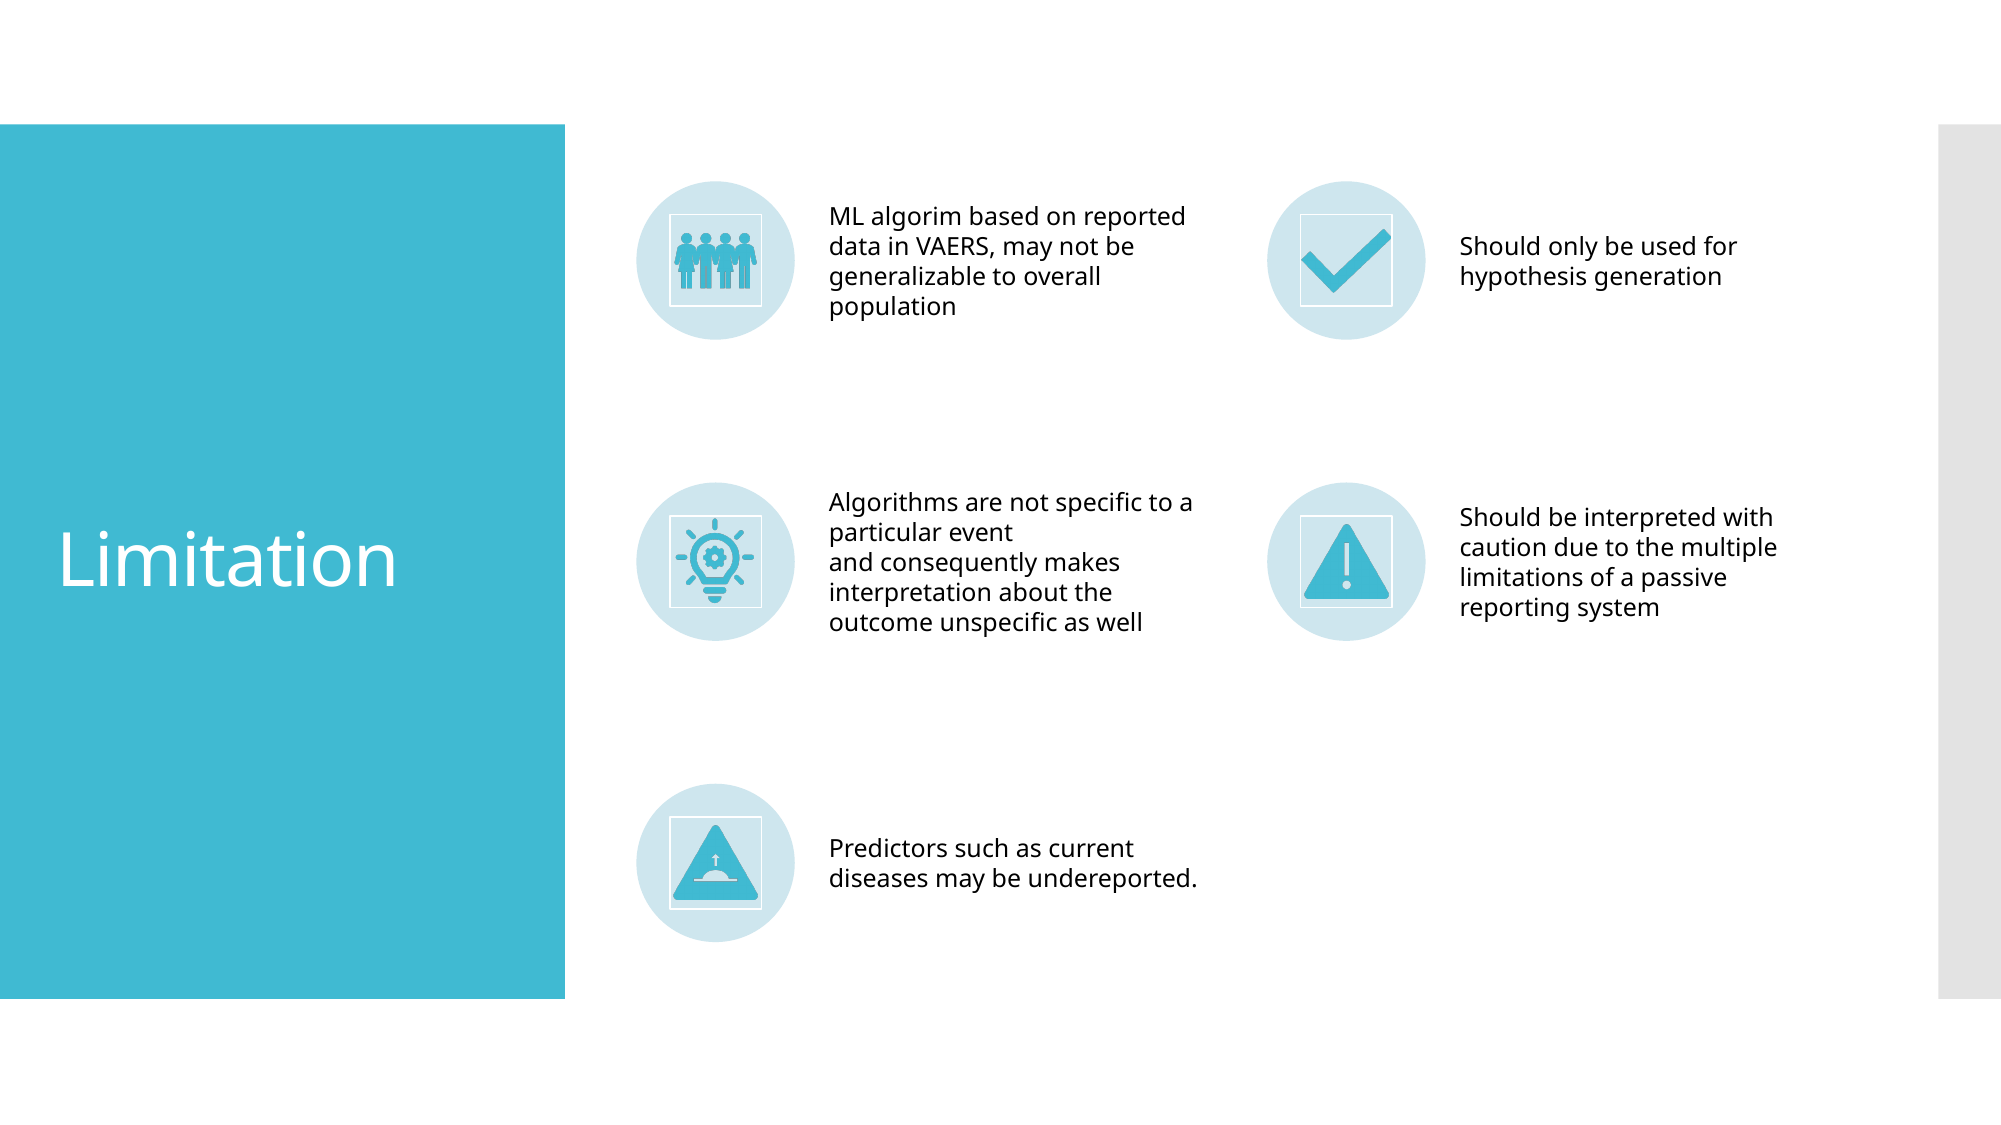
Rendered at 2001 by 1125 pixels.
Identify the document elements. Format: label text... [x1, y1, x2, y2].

title Limitation [41, 184, 525, 940]
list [634, 141, 1835, 982]
